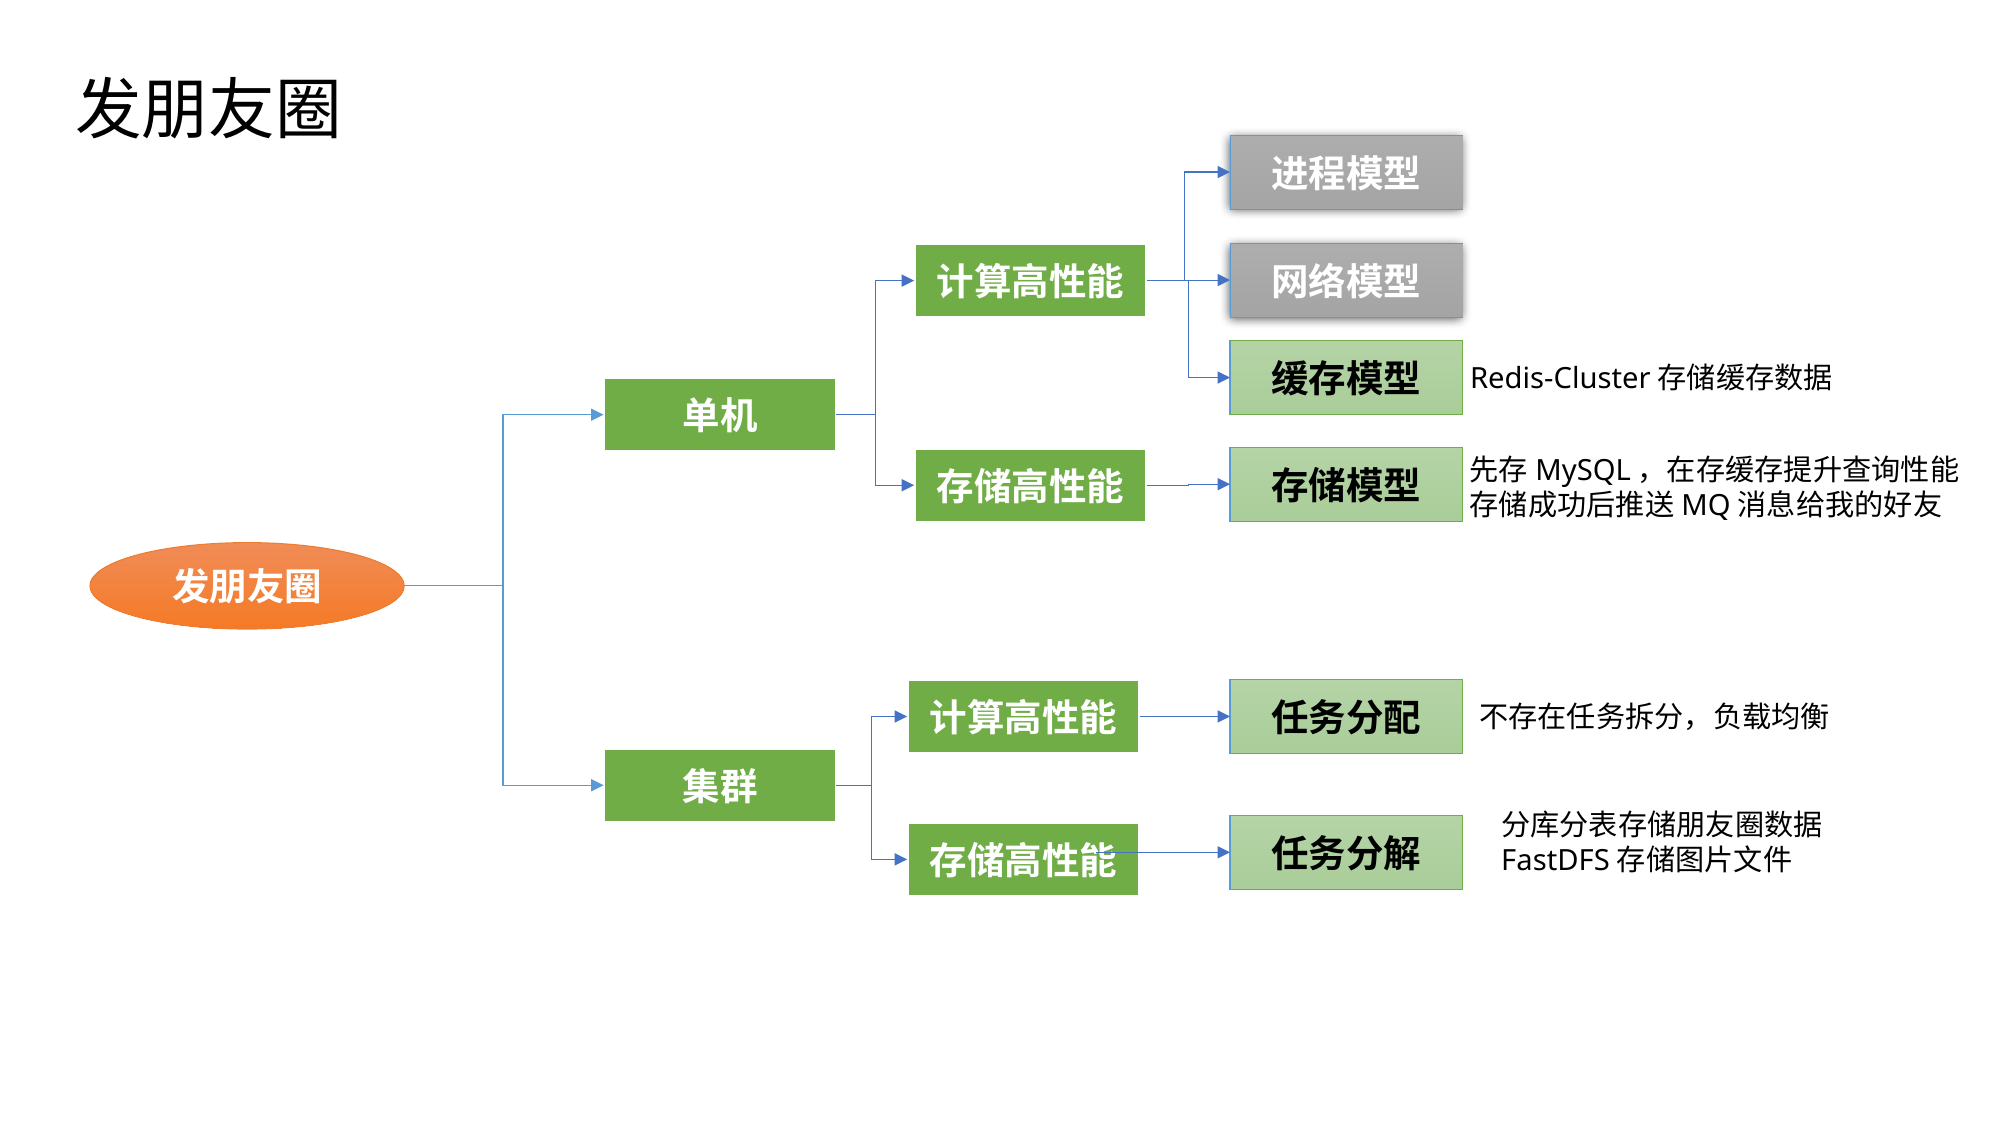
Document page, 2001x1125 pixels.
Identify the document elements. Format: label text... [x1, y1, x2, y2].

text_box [836, 716, 908, 785]
text_box 存储高性能 [905, 821, 1141, 898]
text_box 单机 [602, 376, 836, 453]
text_box 任务分解 [1229, 815, 1463, 890]
text_box 存储高性能 [912, 447, 1148, 524]
text_box Redis-Cluster存储缓存数据 [1455, 352, 1848, 402]
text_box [404, 585, 604, 786]
text_box 网络模型 [1230, 243, 1463, 318]
text_box 存储模型 [1229, 447, 1455, 522]
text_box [404, 414, 604, 585]
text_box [1146, 171, 1230, 280]
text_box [836, 414, 915, 486]
text_box 任务分配 [1229, 679, 1463, 754]
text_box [836, 785, 908, 860]
text_box 不存在任务拆分，负载均衡 [1464, 691, 1846, 741]
text_box 计算高性能 [905, 678, 1141, 755]
text_box 进程模型 [1229, 135, 1463, 210]
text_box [836, 280, 915, 414]
text_box 集群 [602, 747, 836, 824]
text_box 计算高性能 [912, 242, 1146, 319]
title 发朋友圈 [60, 7, 720, 216]
text_box 缓存模型 [1229, 340, 1463, 415]
text_box 分库分表存储朋友圈数据 FastDFS存储图片文件 [1486, 798, 1838, 884]
text_box 发朋友圈 [89, 542, 404, 630]
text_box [1146, 280, 1230, 378]
text_box 先存MySQL，在存缓存提升查询性能 存储成功后推送MQ消息给我的好友 [1455, 444, 1975, 529]
